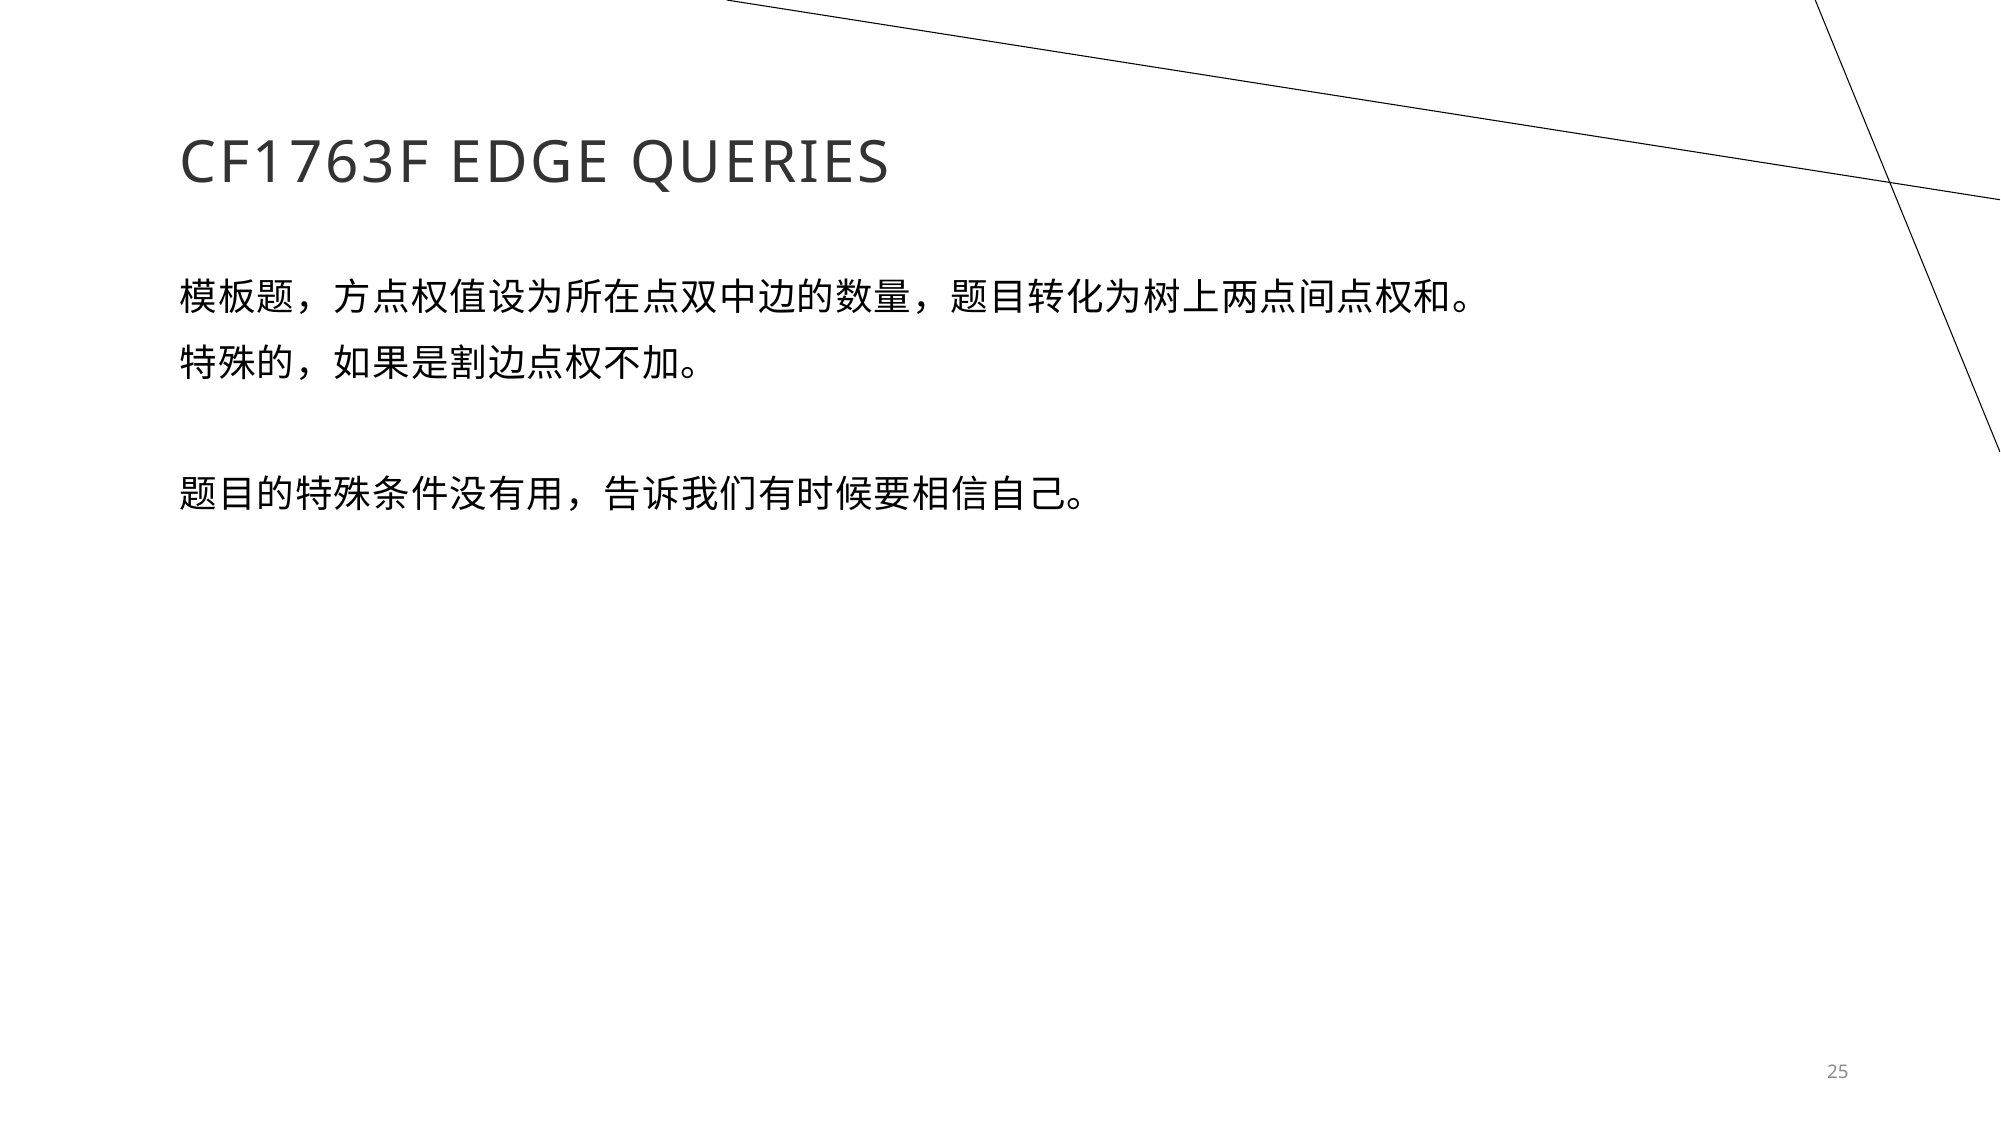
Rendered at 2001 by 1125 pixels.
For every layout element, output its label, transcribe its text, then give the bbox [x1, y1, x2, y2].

list 模板题，方点权值设为所在点双中边的数量，题目转化为树上两点间点权和。 特殊的，如果是割边点权不加。 题目的特殊条件没有用，告诉我们有时候要相信自己。 [164, 272, 2000, 927]
slide_number 25 [1701, 1042, 1864, 1103]
title CF1763F Edge Queries [164, 94, 1798, 203]
